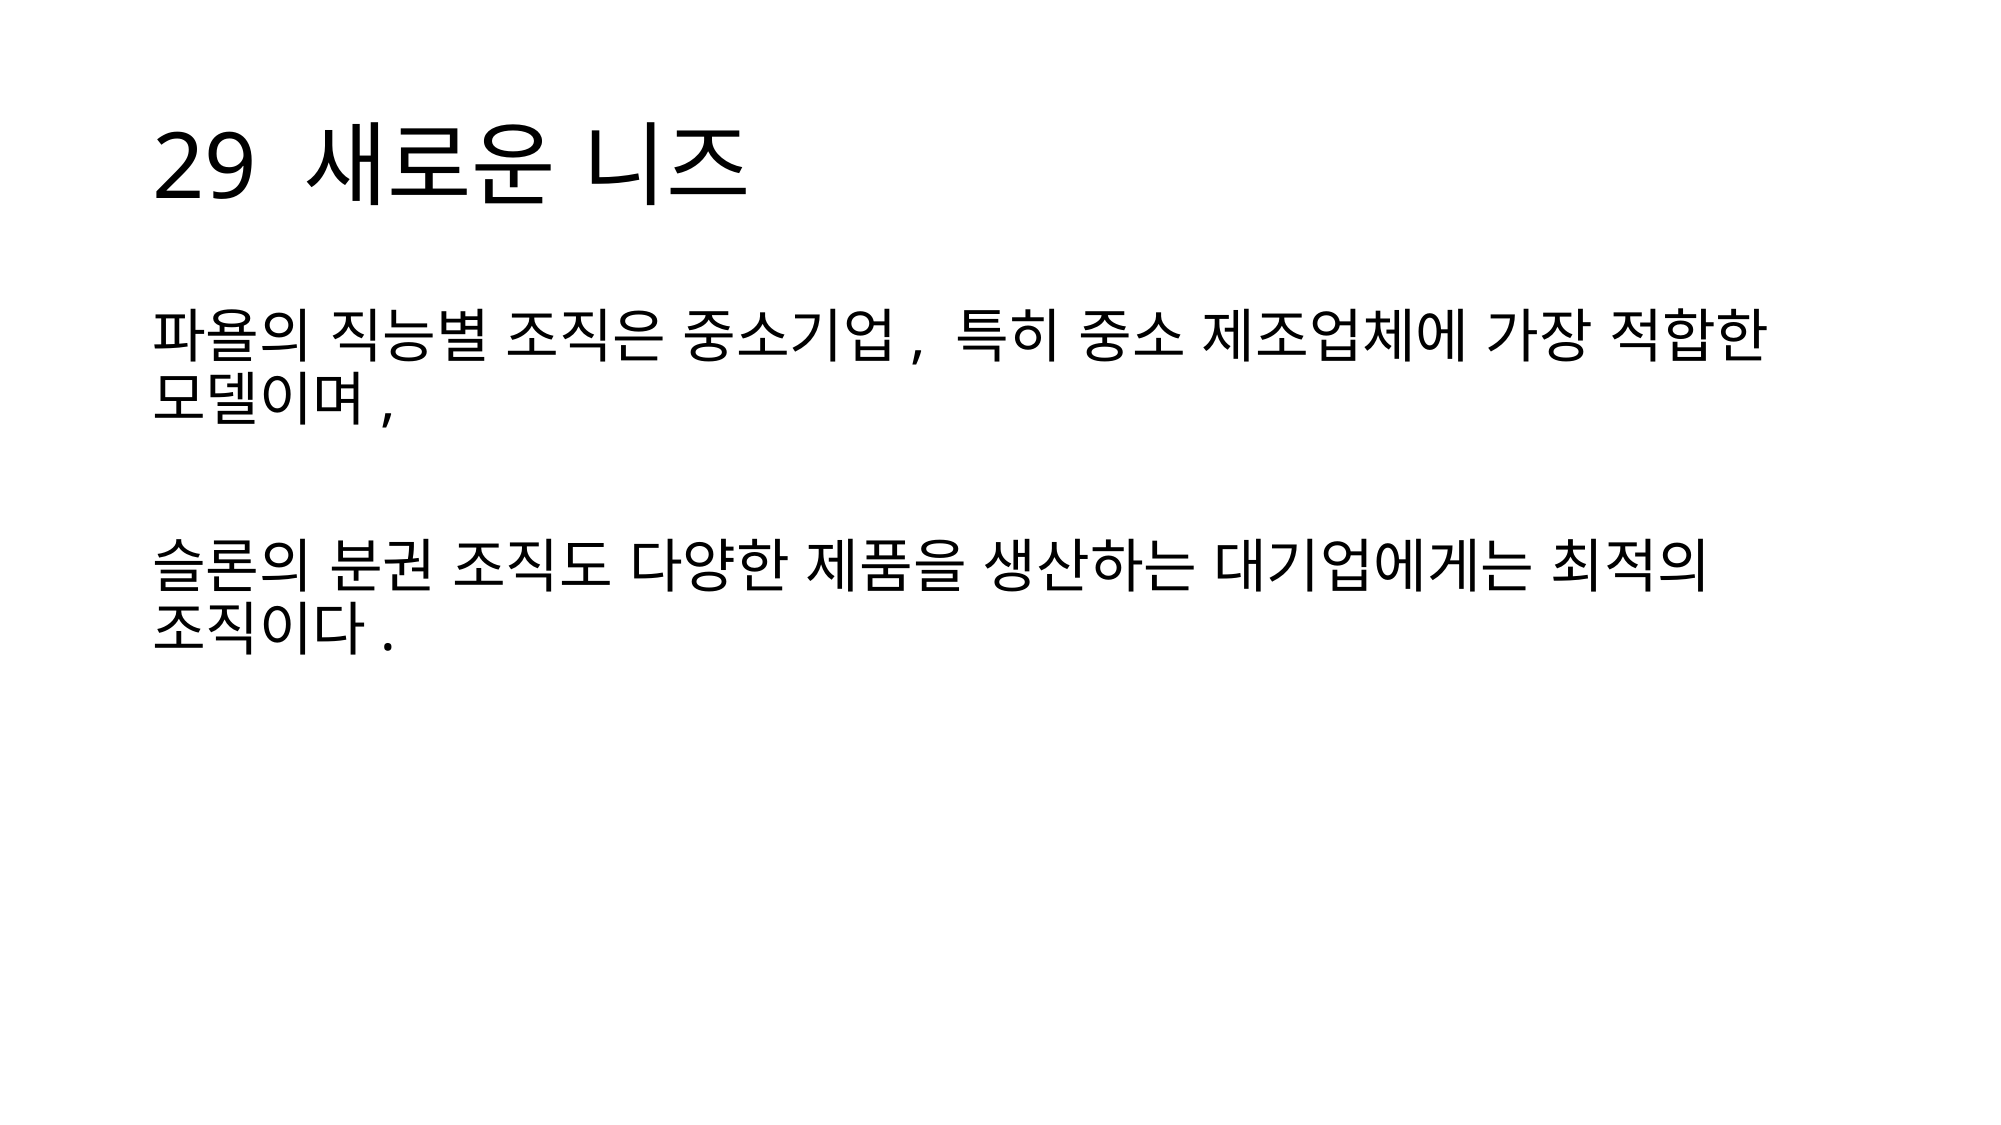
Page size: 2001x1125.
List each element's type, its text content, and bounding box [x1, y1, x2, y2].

list 파욜의 직능별 조직은 중소기업, 특히 중소 제조업체에 가장 적합한 모델이며, 슬론의 분권 조직도 다양한 제품을 생산하는 대기업에게는 최적의 조직이다. [137, 299, 1863, 1014]
title 29 새로운 니즈 [137, 59, 1863, 278]
